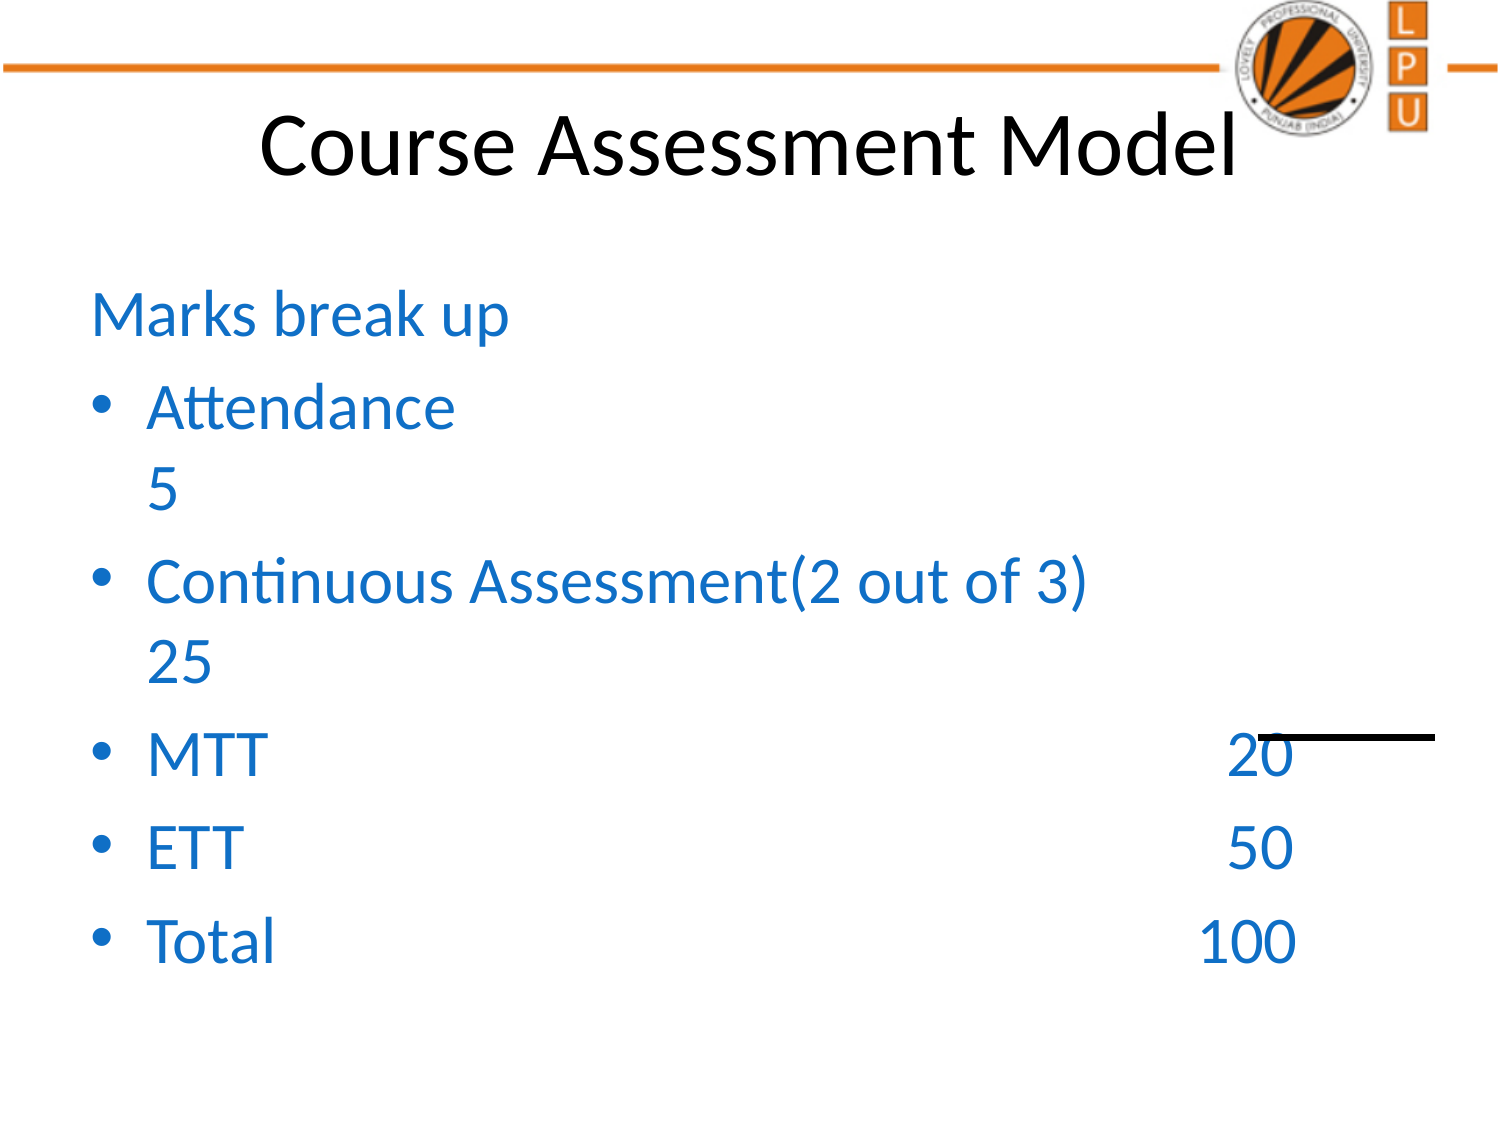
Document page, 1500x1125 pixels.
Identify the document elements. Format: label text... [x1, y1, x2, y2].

list Marks break up Attendance 5 Continuous Assessment(2 out of 3) 25 MTT 20 ETT 50 Total 100 [75, 262, 1425, 1005]
picture [3, 0, 1500, 155]
title Course Assessment Model [75, 45, 1425, 233]
